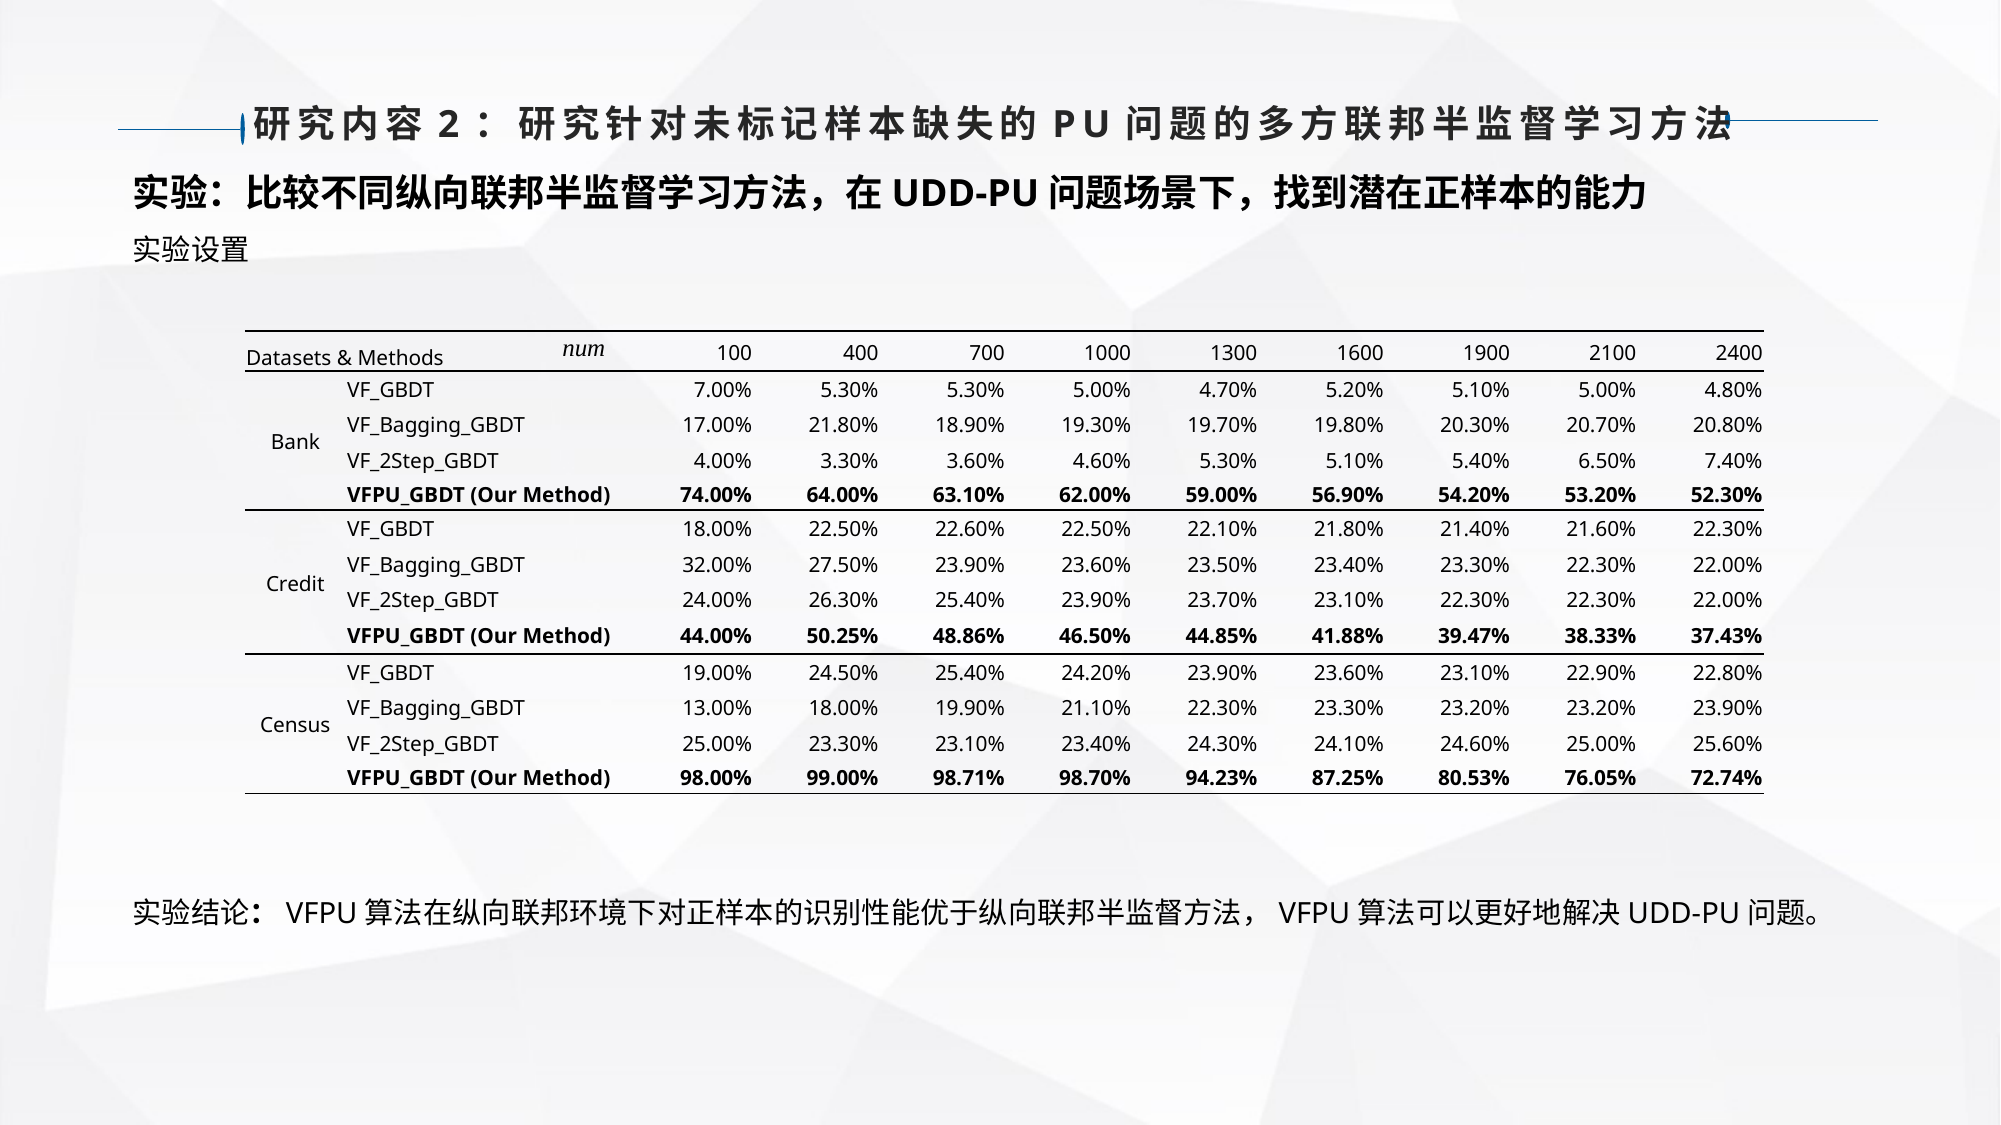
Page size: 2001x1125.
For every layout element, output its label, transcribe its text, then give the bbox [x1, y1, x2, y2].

table_cell 26.30% [753, 581, 880, 616]
table_cell 7.40% [1637, 442, 1764, 477]
text_box 实验：比较不同纵向联邦半监督学习方法，在UDD-PU问题场景下，找到潜在正样本的能力 实验设置 [117, 138, 1782, 274]
table_cell 38.33% [1511, 616, 1637, 653]
table_cell Credit [245, 511, 346, 653]
table_cell 50.25% [753, 616, 880, 653]
table_cell 19.00% [627, 655, 753, 689]
table_cell 32.00% [627, 546, 753, 581]
table_cell 18.90% [880, 407, 1006, 442]
table_header 1900 [1385, 332, 1511, 370]
table_header 1300 [1132, 332, 1258, 370]
table_cell 23.90% [1637, 689, 1764, 725]
table_cell 23.30% [753, 725, 880, 760]
table_cell 5.30% [1132, 442, 1258, 477]
table_cell VF_Bagging_GBDT [346, 407, 627, 442]
table_cell 5.40% [1385, 442, 1511, 477]
table_cell 23.90% [880, 546, 1006, 581]
table_cell VF_GBDT [346, 655, 627, 689]
table_cell 24.00% [627, 581, 753, 616]
table_cell 23.30% [1385, 546, 1511, 581]
table_cell 19.70% [1132, 407, 1258, 442]
table_cell 23.40% [1006, 725, 1132, 760]
table_cell Census [245, 655, 346, 793]
table_cell VF_2Step_GBDT [346, 725, 627, 760]
table_cell 23.10% [1385, 655, 1511, 689]
table_cell 18.00% [627, 511, 753, 546]
table_cell 25.40% [880, 655, 1006, 689]
table_cell 4.60% [1006, 442, 1132, 477]
table_cell 72.74% [1637, 760, 1764, 793]
table_cell 24.50% [753, 655, 880, 689]
table_cell 48.86% [880, 616, 1006, 653]
table_cell 6.50% [1511, 442, 1637, 477]
table_cell VFPU_GBDT (Our Method) [346, 477, 627, 509]
table_cell 21.10% [1006, 689, 1132, 725]
table_cell 53.20% [1511, 477, 1637, 509]
table_cell 25.40% [880, 581, 1006, 616]
table_cell 39.47% [1385, 616, 1511, 653]
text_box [1724, 111, 1879, 130]
table_header 2100 [1511, 332, 1637, 370]
table_cell 20.80% [1637, 407, 1764, 442]
table_cell 22.50% [753, 511, 880, 546]
table_cell 24.60% [1385, 725, 1511, 760]
table_cell 23.20% [1511, 689, 1637, 725]
table_header 1000 [1006, 332, 1132, 370]
table_cell VF_GBDT [346, 372, 627, 407]
table_cell 22.30% [1511, 581, 1637, 616]
table_cell 19.30% [1006, 407, 1132, 442]
table_header 100 [627, 332, 753, 370]
table_cell 7.00% [627, 372, 753, 407]
table_cell 76.05% [1511, 760, 1637, 793]
table_cell 98.00% [627, 760, 753, 793]
table_cell 74.00% [627, 477, 753, 509]
table_cell 21.80% [1258, 511, 1385, 546]
table_cell 23.20% [1385, 689, 1511, 725]
table_cell 23.50% [1132, 546, 1258, 581]
table_cell 20.70% [1511, 407, 1637, 442]
table_cell 21.80% [753, 407, 880, 442]
table_cell 21.40% [1385, 511, 1511, 546]
table_cell 23.60% [1258, 655, 1385, 689]
table_cell 5.10% [1385, 372, 1511, 407]
table_cell 5.30% [880, 372, 1006, 407]
table_cell 5.00% [1006, 372, 1132, 407]
table_cell VFPU_GBDT (Our Method) [346, 760, 627, 793]
table_cell 22.90% [1511, 655, 1637, 689]
table_cell 22.30% [1385, 581, 1511, 616]
table_cell 22.00% [1637, 581, 1764, 616]
table_cell 80.53% [1385, 760, 1511, 793]
table_cell 46.50% [1006, 616, 1132, 653]
table_cell 23.10% [880, 725, 1006, 760]
table_cell 23.30% [1258, 689, 1385, 725]
table_cell 23.70% [1132, 581, 1258, 616]
table_cell VF_2Step_GBDT [346, 581, 627, 616]
table_cell 44.85% [1132, 616, 1258, 653]
table_cell 19.80% [1258, 407, 1385, 442]
table_cell 59.00% [1132, 477, 1258, 509]
table_header Datasets & Methods [245, 332, 627, 370]
table_cell 22.30% [1511, 546, 1637, 581]
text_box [558, 339, 611, 363]
table_cell 23.10% [1258, 581, 1385, 616]
table_cell VF_Bagging_GBDT [346, 546, 627, 581]
table_cell 37.43% [1637, 616, 1764, 653]
table_cell 41.88% [1258, 616, 1385, 653]
table_cell 23.90% [1132, 655, 1258, 689]
table_cell 87.25% [1258, 760, 1385, 793]
table_cell 13.00% [627, 689, 753, 725]
table_cell 4.00% [627, 442, 753, 477]
table_cell 3.60% [880, 442, 1006, 477]
table_cell 44.00% [627, 616, 753, 653]
table_cell VF_Bagging_GBDT [346, 689, 627, 725]
table_cell 21.60% [1511, 511, 1637, 546]
table_cell 24.10% [1258, 725, 1385, 760]
table_cell 25.00% [627, 725, 753, 760]
text_box 研究内容2：研究针对未标记样本缺失的PU问题的多方联邦半监督学习方法 [239, 92, 1747, 138]
picture [0, 0, 2000, 1125]
table_header 1600 [1258, 332, 1385, 370]
table_header 400 [753, 332, 880, 370]
table_cell 23.60% [1006, 546, 1132, 581]
table_cell 23.90% [1006, 581, 1132, 616]
table_cell 19.90% [880, 689, 1006, 725]
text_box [117, 113, 245, 145]
table_header 700 [880, 332, 1006, 370]
table_cell 22.10% [1132, 511, 1258, 546]
table_cell 17.00% [627, 407, 753, 442]
table_cell VFPU_GBDT (Our Method) [346, 616, 627, 653]
table_cell 18.00% [753, 689, 880, 725]
table_cell 22.60% [880, 511, 1006, 546]
table_cell 25.00% [1511, 725, 1637, 760]
table_cell VF_2Step_GBDT [346, 442, 627, 477]
table_cell 63.10% [880, 477, 1006, 509]
text_box 实验结论：VFPU算法在纵向联邦环境下对正样本的识别性能优于纵向联邦半监督方法，VFPU算法可以更好地解决UDD-PU问题。 [117, 869, 1857, 937]
table_cell VF_GBDT [346, 511, 627, 546]
table_cell 64.00% [753, 477, 880, 509]
table_cell 62.00% [1006, 477, 1132, 509]
table_cell 5.10% [1258, 442, 1385, 477]
table_cell 56.90% [1258, 477, 1385, 509]
table_cell 22.50% [1006, 511, 1132, 546]
table_header 2400 [1637, 332, 1764, 370]
table_cell 98.71% [880, 760, 1006, 793]
table_cell 3.30% [753, 442, 880, 477]
table_cell 54.20% [1385, 477, 1511, 509]
table_cell 99.00% [753, 760, 880, 793]
table_cell 5.00% [1511, 372, 1637, 407]
table_cell 27.50% [753, 546, 880, 581]
table_cell 94.23% [1132, 760, 1258, 793]
table_cell 22.30% [1637, 511, 1764, 546]
table_cell 4.70% [1132, 372, 1258, 407]
table_cell 22.00% [1637, 546, 1764, 581]
table_cell 52.30% [1637, 477, 1764, 509]
table_cell Bank [245, 372, 346, 509]
table_cell 24.20% [1006, 655, 1132, 689]
table_cell 22.80% [1637, 655, 1764, 689]
table_cell 20.30% [1385, 407, 1511, 442]
table_cell 5.30% [753, 372, 880, 407]
table_cell 24.30% [1132, 725, 1258, 760]
table_cell 23.40% [1258, 546, 1385, 581]
table_cell 98.70% [1006, 760, 1132, 793]
table_cell 4.80% [1637, 372, 1764, 407]
table_cell 25.60% [1637, 725, 1764, 760]
table_cell 5.20% [1258, 372, 1385, 407]
table_cell 22.30% [1132, 689, 1258, 725]
